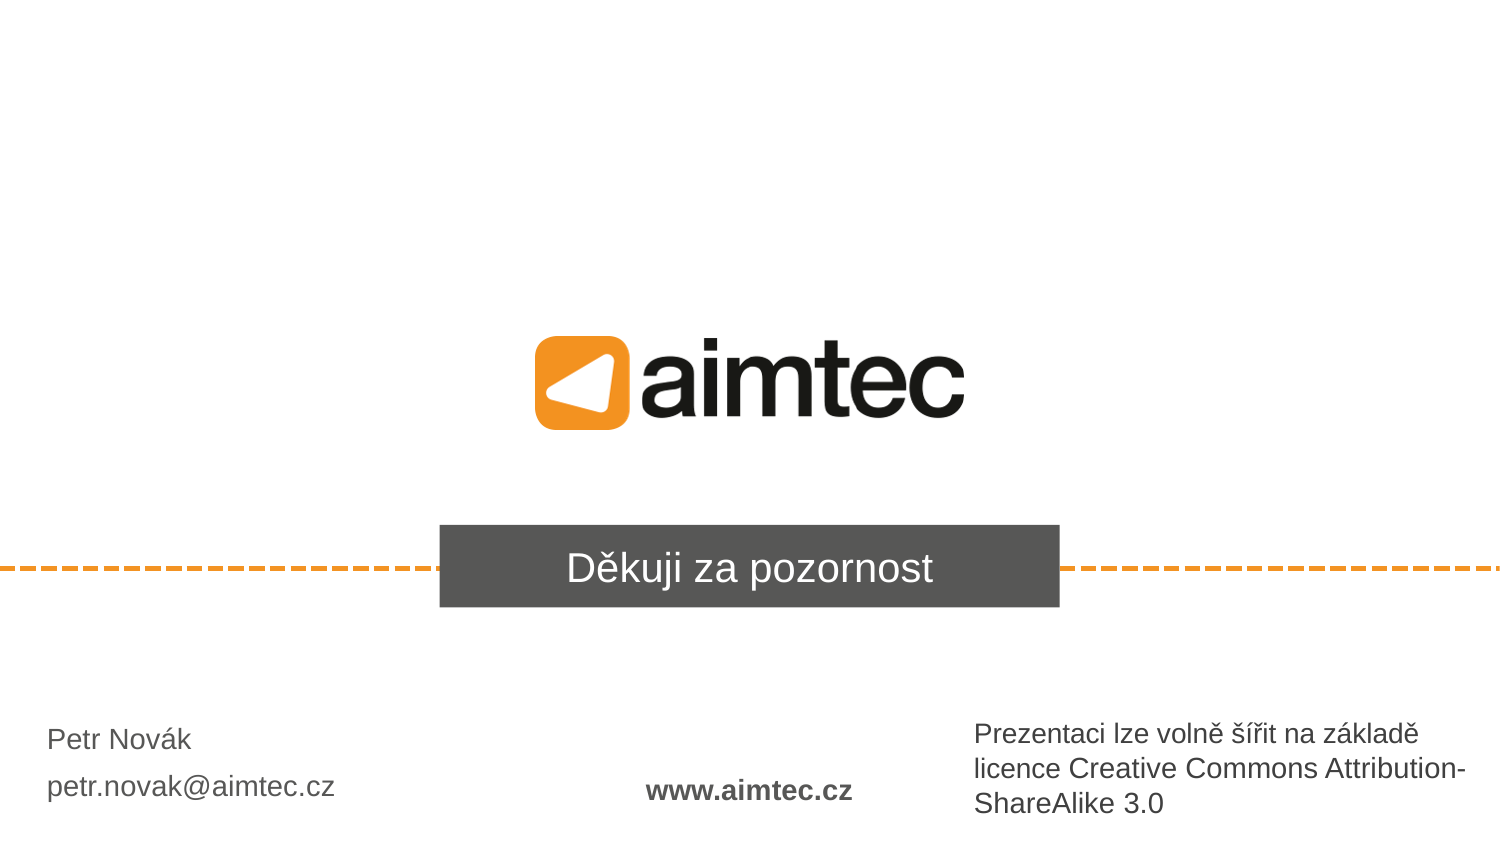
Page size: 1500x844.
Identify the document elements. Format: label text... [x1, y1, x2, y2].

picture [535, 336, 964, 430]
text_box Prezentaci lze volně šířit na základě licence Creative Commons Attribution-ShareAlike 3.0 [959, 708, 1500, 827]
list Petr Novák petr.novak@aimtec.cz [46, 708, 431, 803]
